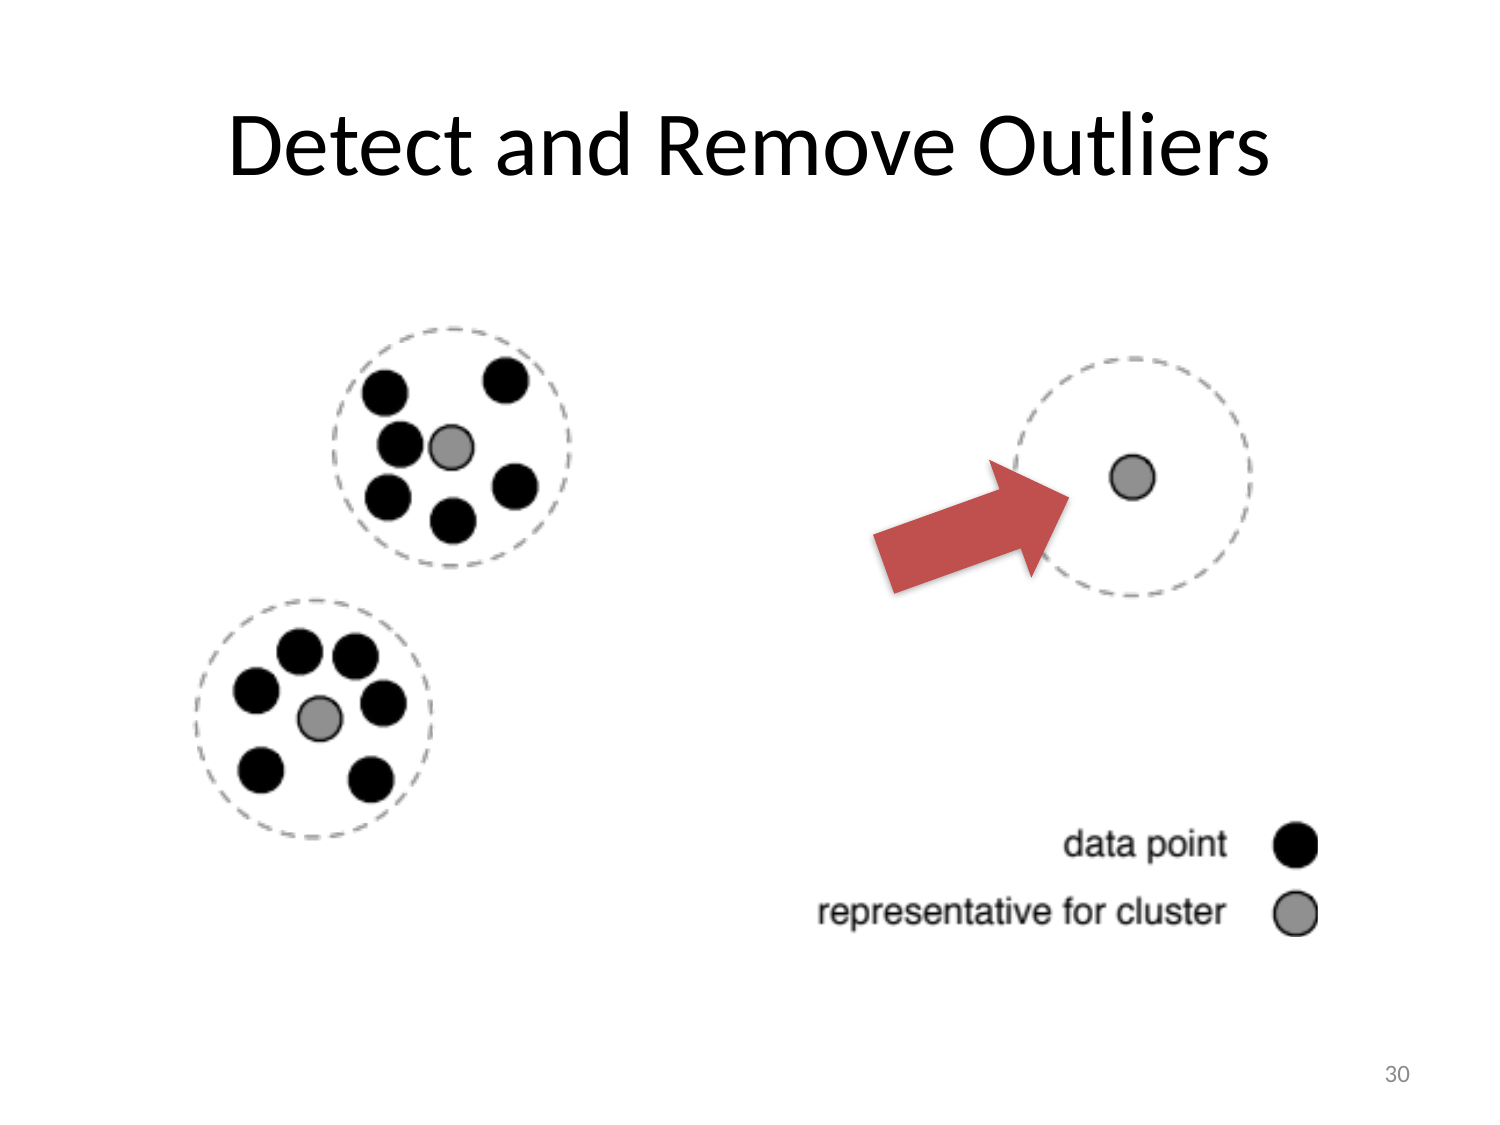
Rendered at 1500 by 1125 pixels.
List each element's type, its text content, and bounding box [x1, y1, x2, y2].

title Detect and Remove Outliers [75, 45, 1425, 233]
picture [189, 322, 1319, 937]
slide_number 30 [1074, 1042, 1425, 1103]
